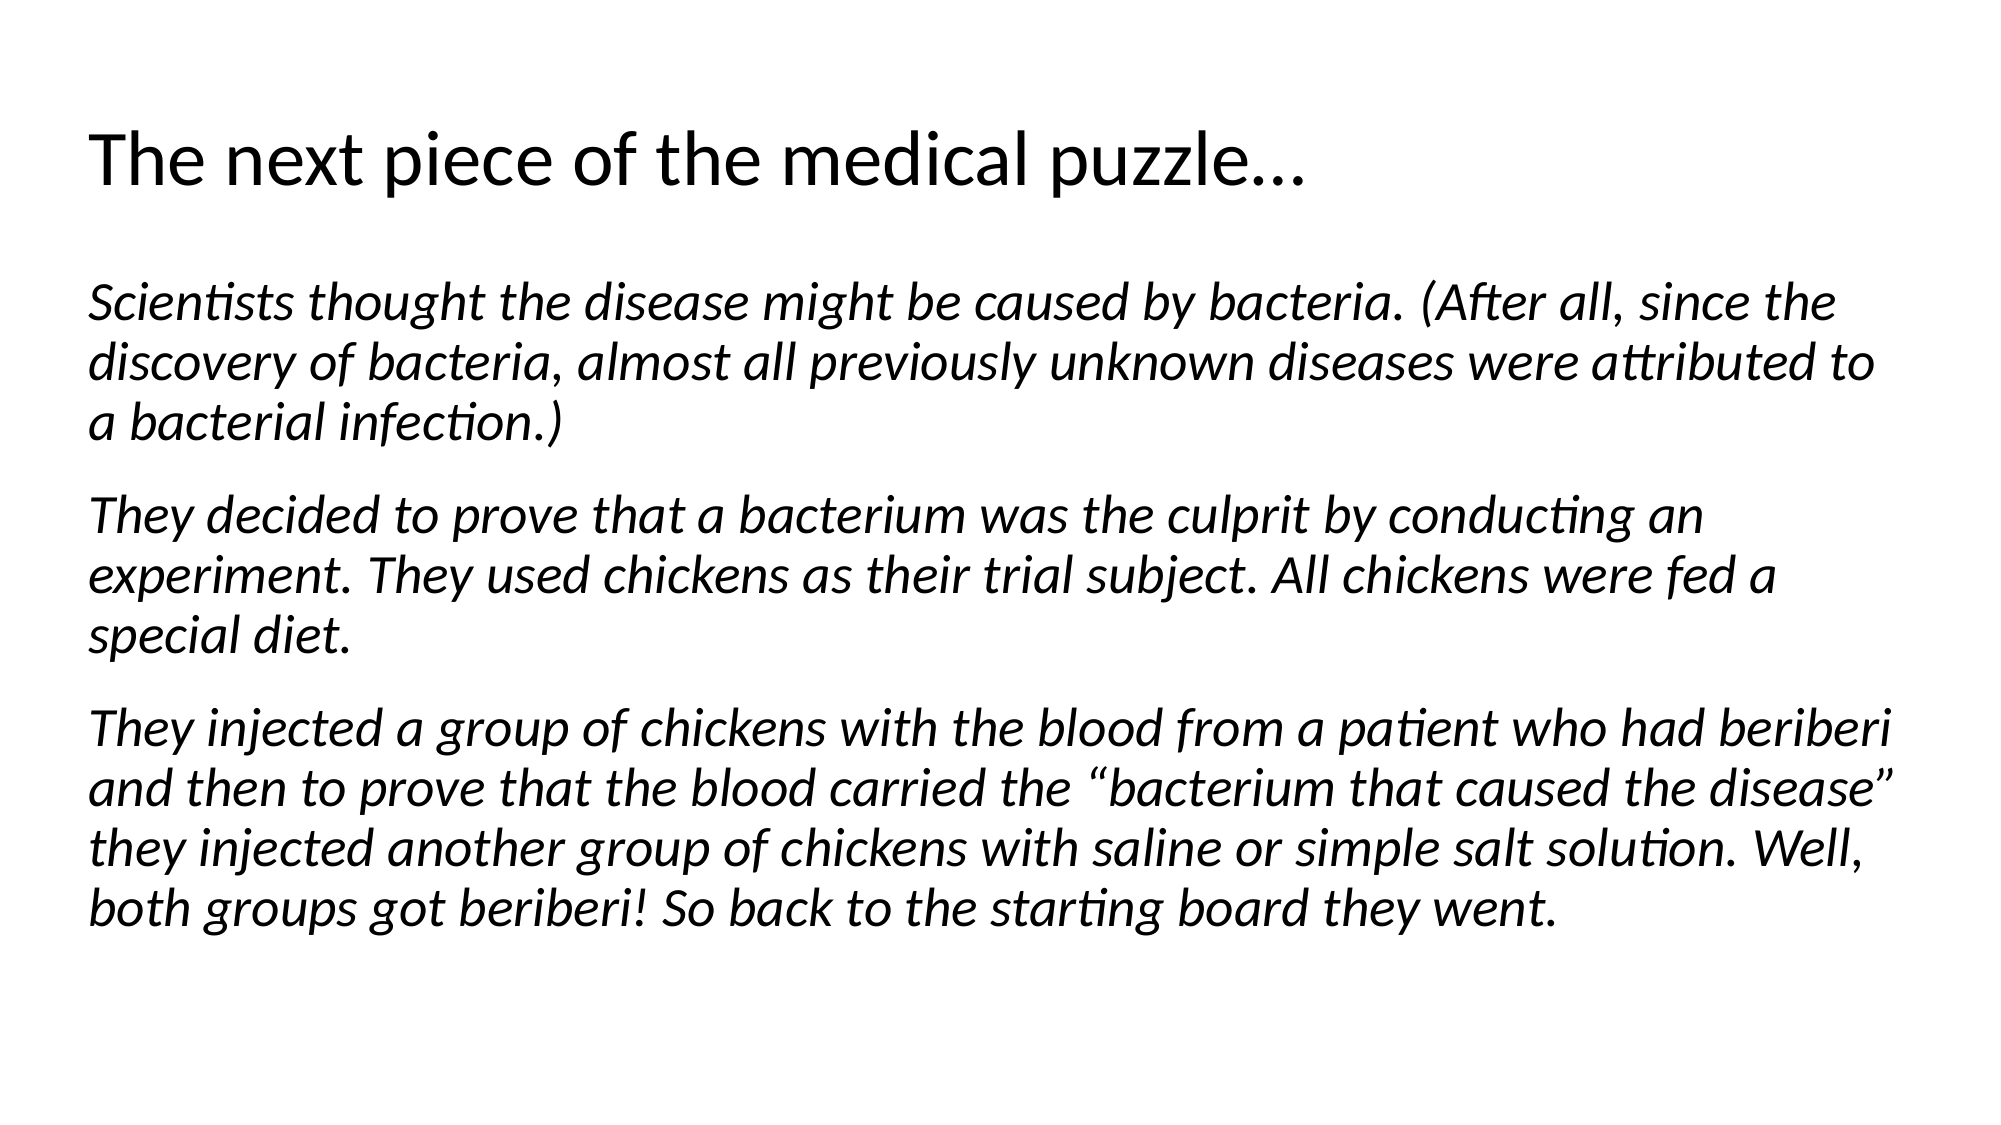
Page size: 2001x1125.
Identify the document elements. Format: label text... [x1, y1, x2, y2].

list Scientists thought the disease might be caused by bacteria. (After all, since the discovery of bacteria, almost all previously unknown diseases were attributed to a bacterial infection.) They decided to prove that a bacterium was the culprit by conducting an experiment. They used chickens as their trial subject. All chickens were fed a special diet. They injected a group of chickens with the blood from a patient who had beriberi and then to prove that the blood carried the “bacterium that caused the disease” they injected another group of chickens with saline or simple salt solution. Well, both groups got beriberi! So back to the starting board they went. [68, 252, 1932, 1125]
title The next piece of the medical puzzle… [68, 97, 1932, 223]
